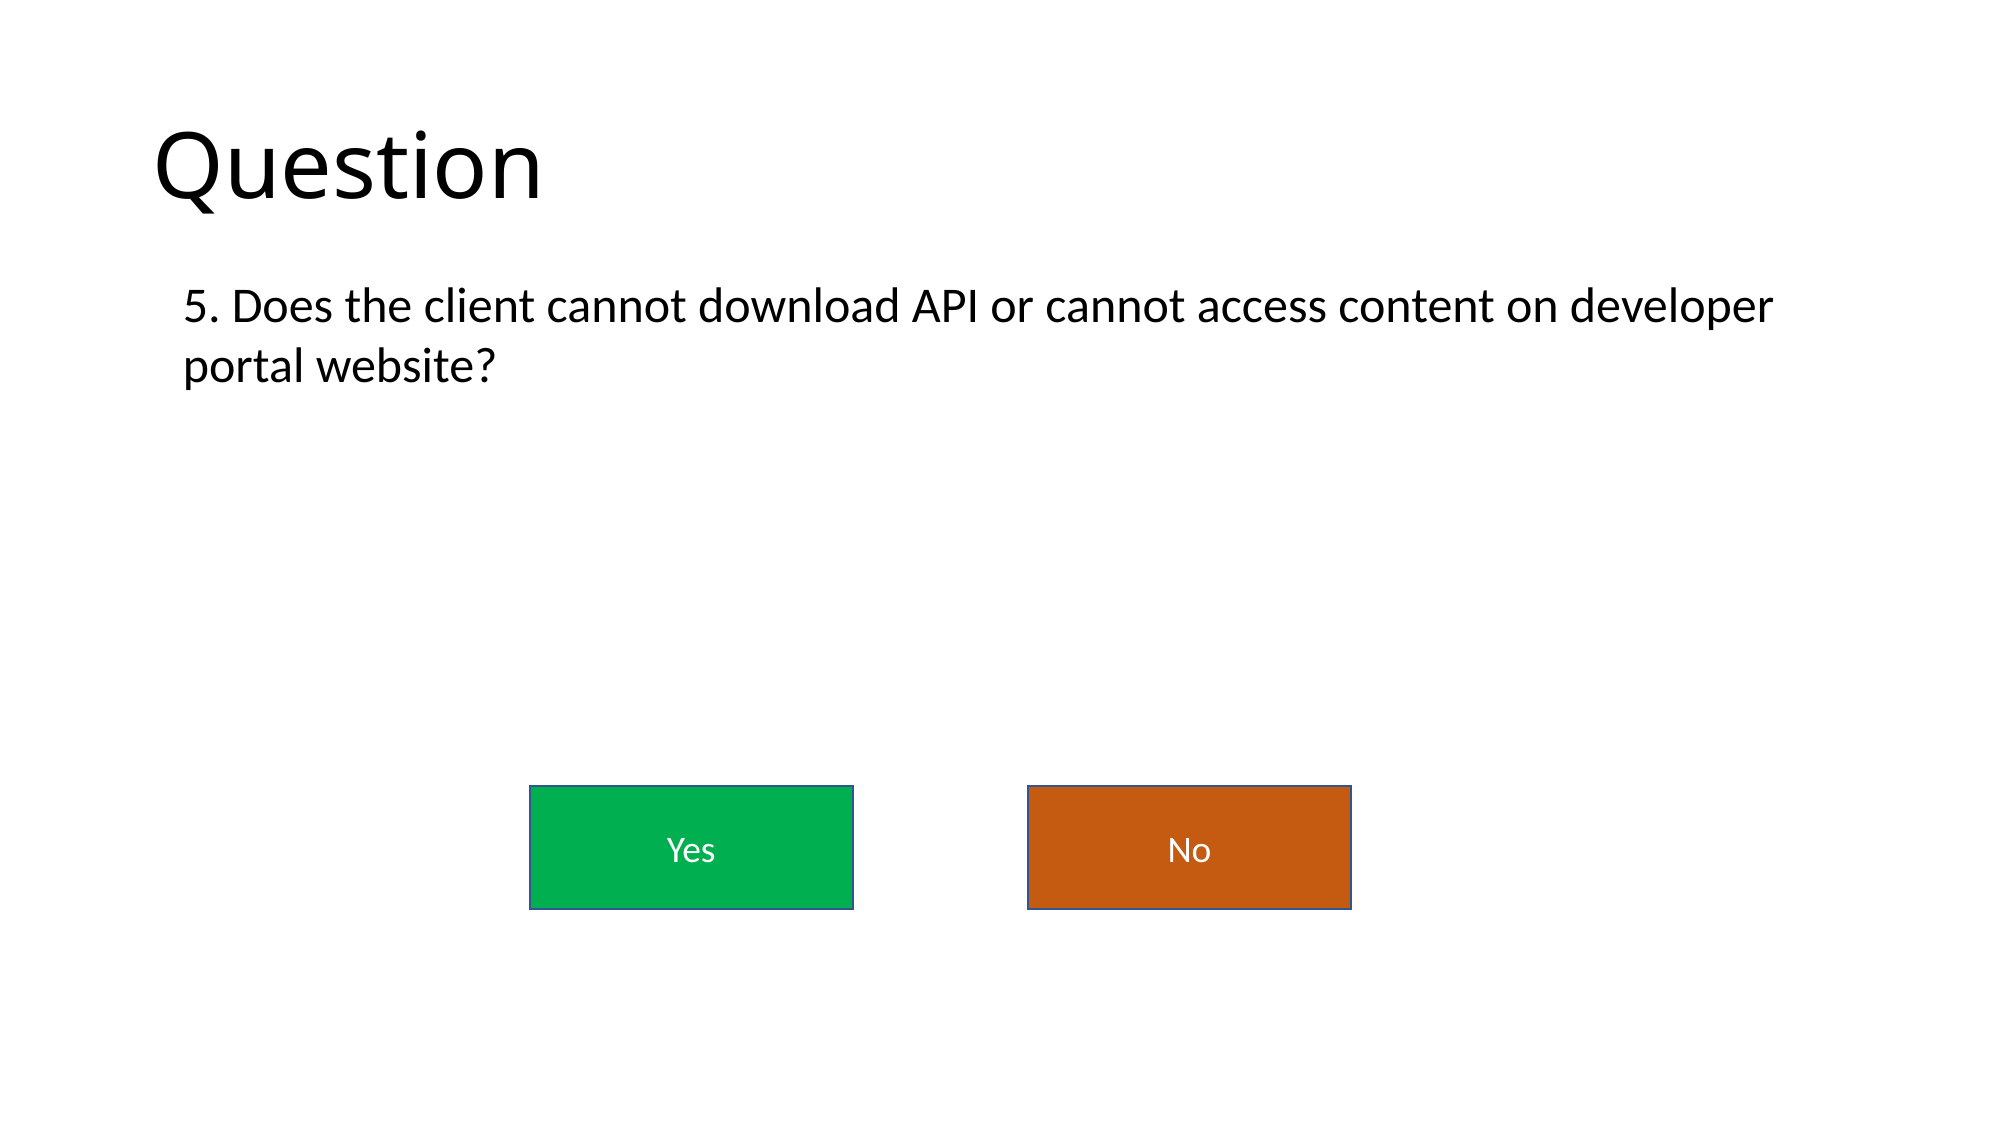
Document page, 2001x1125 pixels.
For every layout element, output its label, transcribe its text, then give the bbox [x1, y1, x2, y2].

text_box Yes [529, 785, 854, 910]
text_box 5. Does the client cannot download API or cannot access content on developer portal website? [168, 264, 1851, 400]
title Question [137, 59, 1863, 278]
text_box No [1027, 785, 1352, 910]
